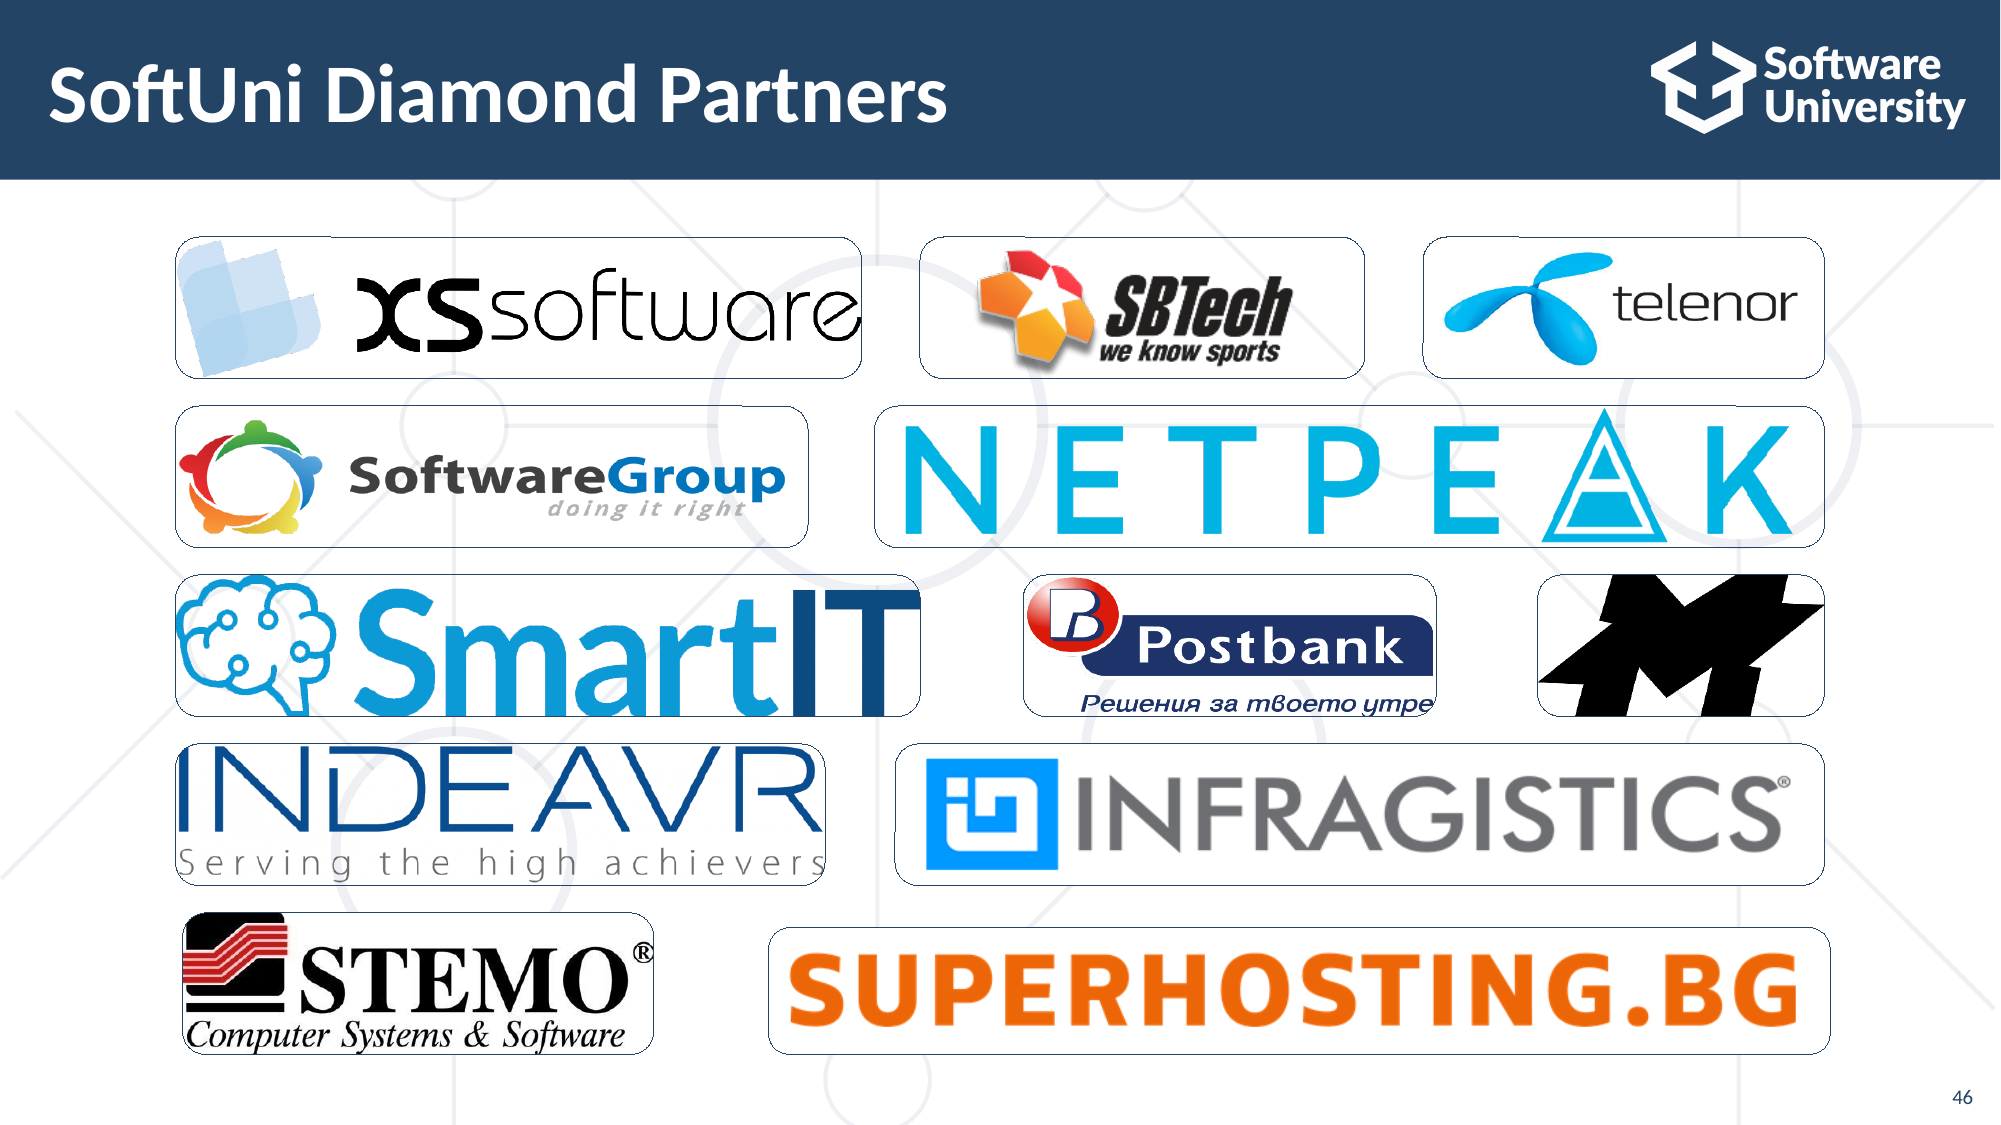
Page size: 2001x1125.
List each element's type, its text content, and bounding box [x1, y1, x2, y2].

slide_number 46 [1927, 1067, 1989, 1117]
picture [264, 615, 273, 625]
picture [611, 706, 634, 717]
picture [1537, 574, 1825, 717]
picture [874, 405, 1825, 548]
picture [295, 647, 305, 656]
picture [467, 642, 495, 717]
picture [234, 661, 243, 670]
picture [1651, 41, 1966, 134]
picture [1422, 236, 1825, 379]
picture [595, 678, 626, 702]
picture [894, 743, 1825, 886]
picture [175, 574, 250, 616]
picture [263, 574, 921, 717]
picture [184, 585, 329, 710]
picture [182, 912, 655, 1055]
picture [1022, 574, 1437, 717]
picture [175, 631, 287, 717]
picture [517, 642, 545, 717]
picture [175, 743, 826, 886]
picture [223, 615, 232, 625]
picture [175, 405, 809, 548]
picture [919, 236, 1366, 379]
picture [175, 236, 862, 379]
title SoftUni Diamond Partners [31, 16, 1625, 162]
picture [768, 927, 1831, 1055]
